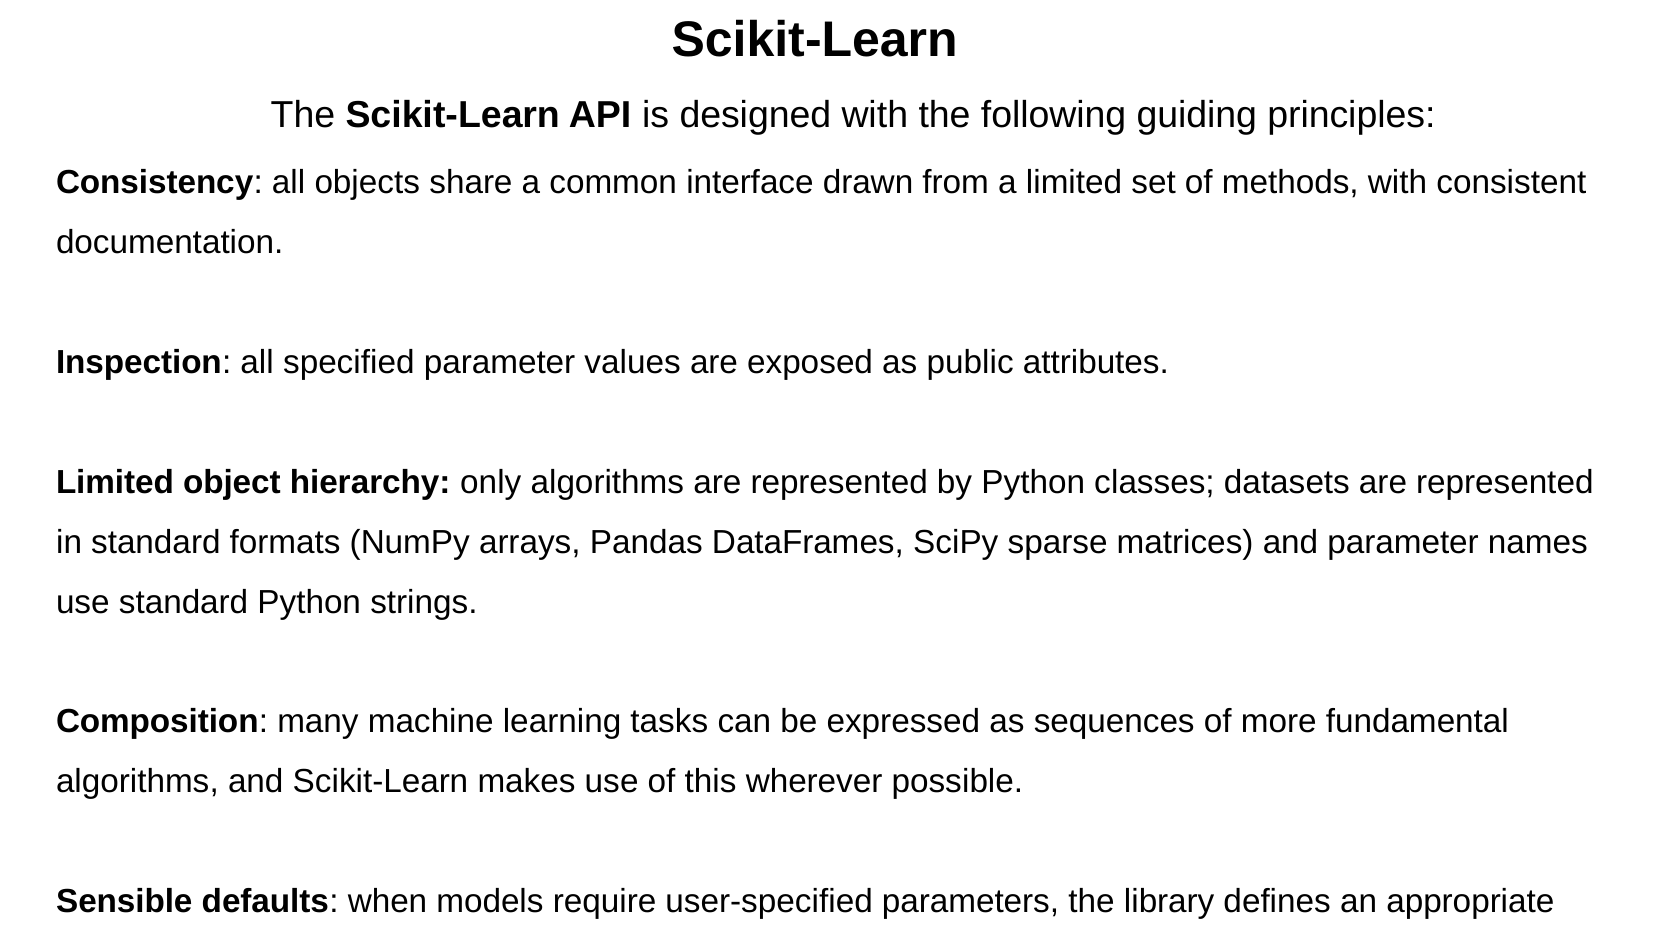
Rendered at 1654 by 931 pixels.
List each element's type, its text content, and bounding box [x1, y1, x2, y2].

text_box Scikit-Learn [656, 0, 983, 44]
text_box Consistency: all objects share a common interface drawn from a limited set of methods, with consistent documentation. Inspection: all specified parameter values are exposed as public attributes. Limited object hierarchy: only algorithms are represented by Python classes; datasets are represented in standard formats (NumPy arrays, Pandas DataFrames, SciPy sparse matrices) and parameter names use standard Python strings. Composition: many machine learning tasks can be expressed as sequences of more fundamental algorithms, and Scikit-Learn makes use of this wherever possible. Sensible defaults: when models require user-specified parameters, the library defines an appropriate default value. [41, 133, 1632, 799]
text_box The Scikit-Learn API is designed with the following guiding principles: [255, 82, 1456, 139]
